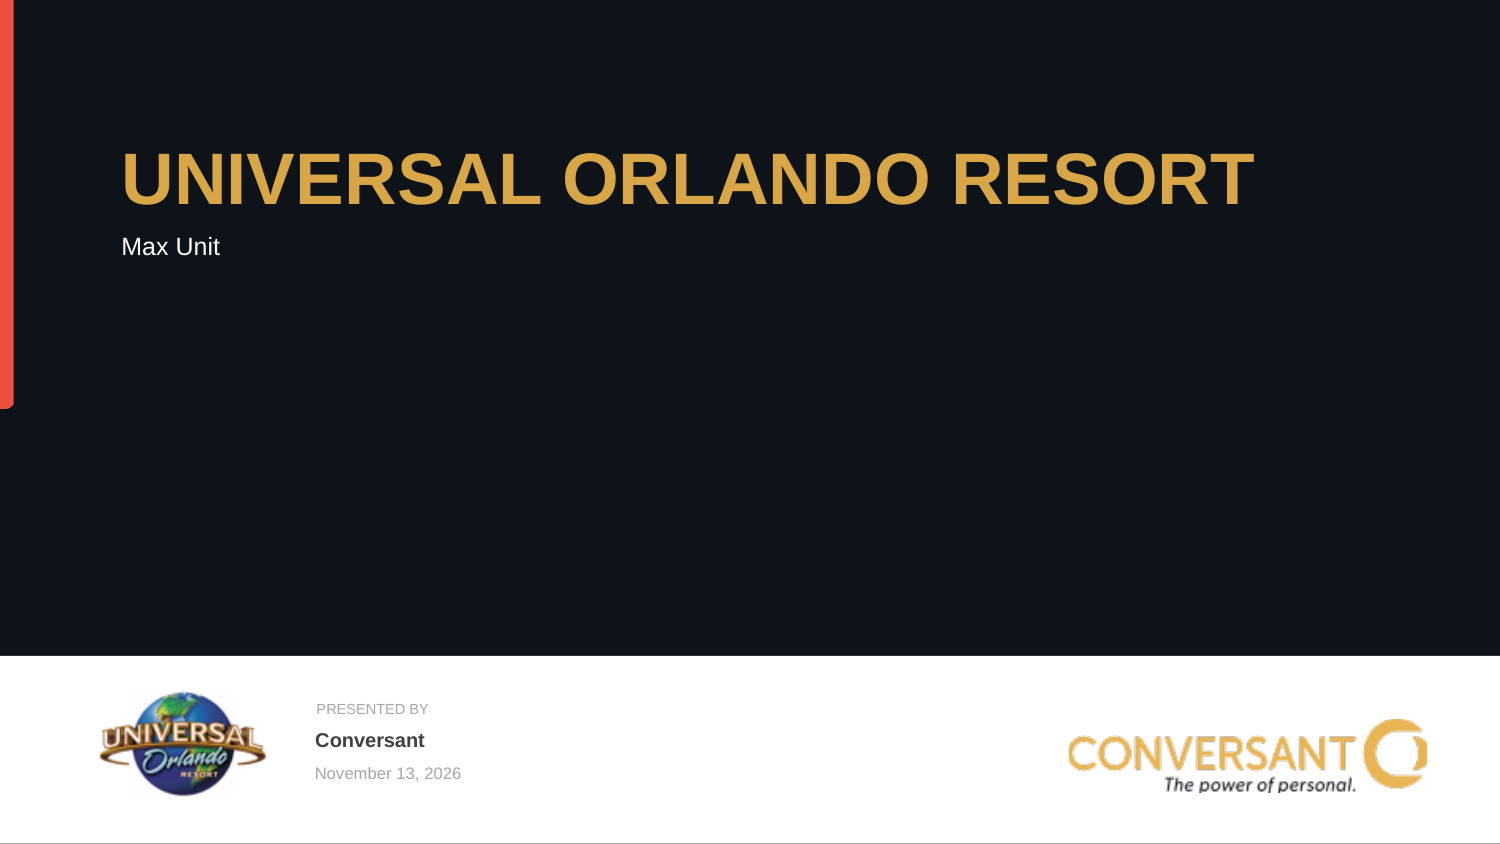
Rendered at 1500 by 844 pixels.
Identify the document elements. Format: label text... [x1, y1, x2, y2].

list Conversant [300, 720, 731, 759]
picture [94, 687, 271, 801]
subtitle Max Unit [121, 230, 735, 417]
title Universal orlando resort [121, 93, 1347, 274]
